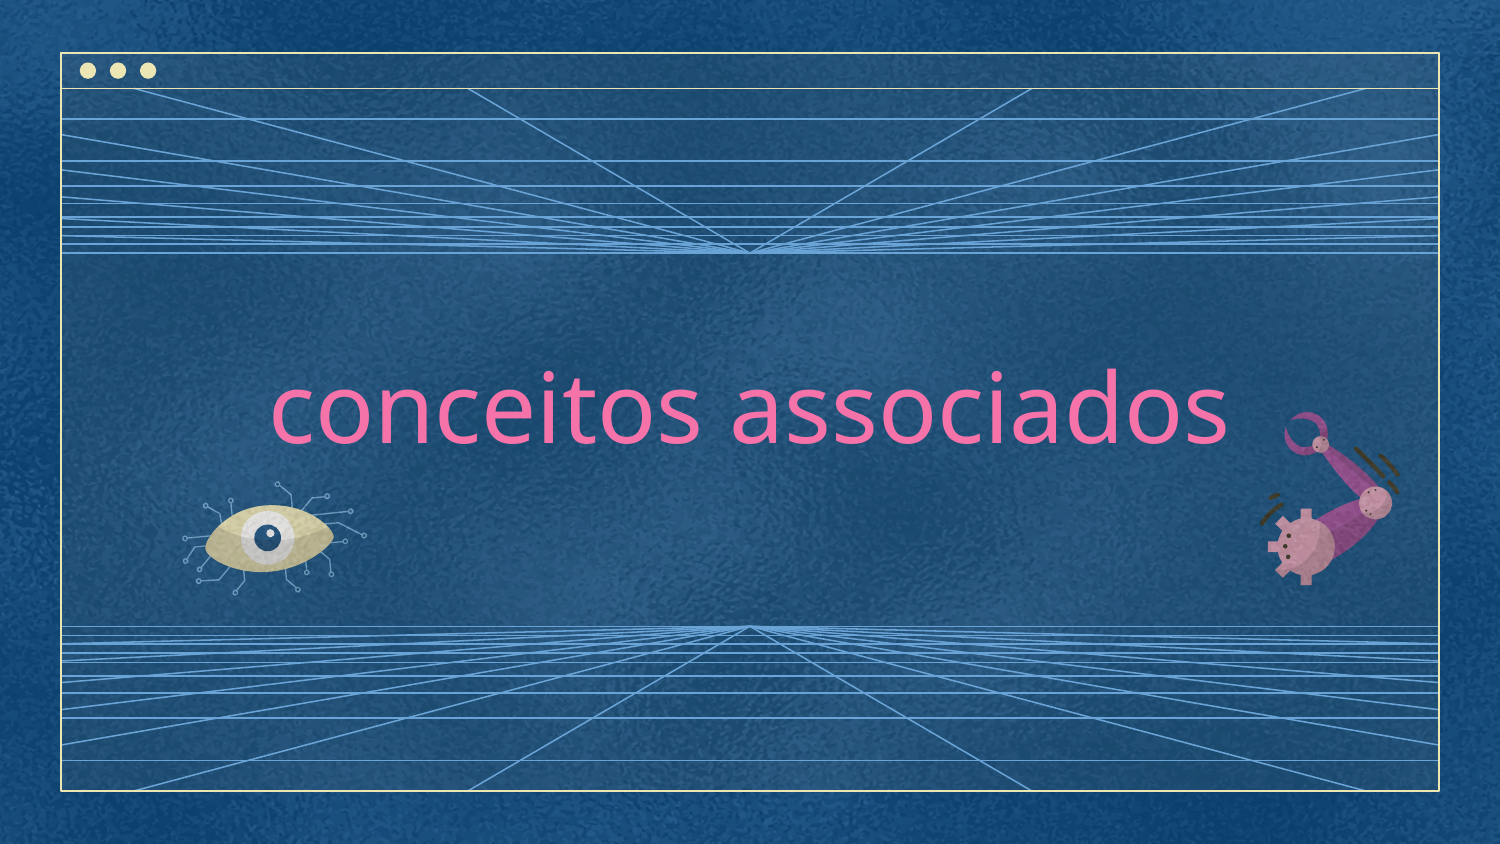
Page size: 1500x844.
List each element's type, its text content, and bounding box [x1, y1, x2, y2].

title conceitos associados [0, 335, 1500, 474]
